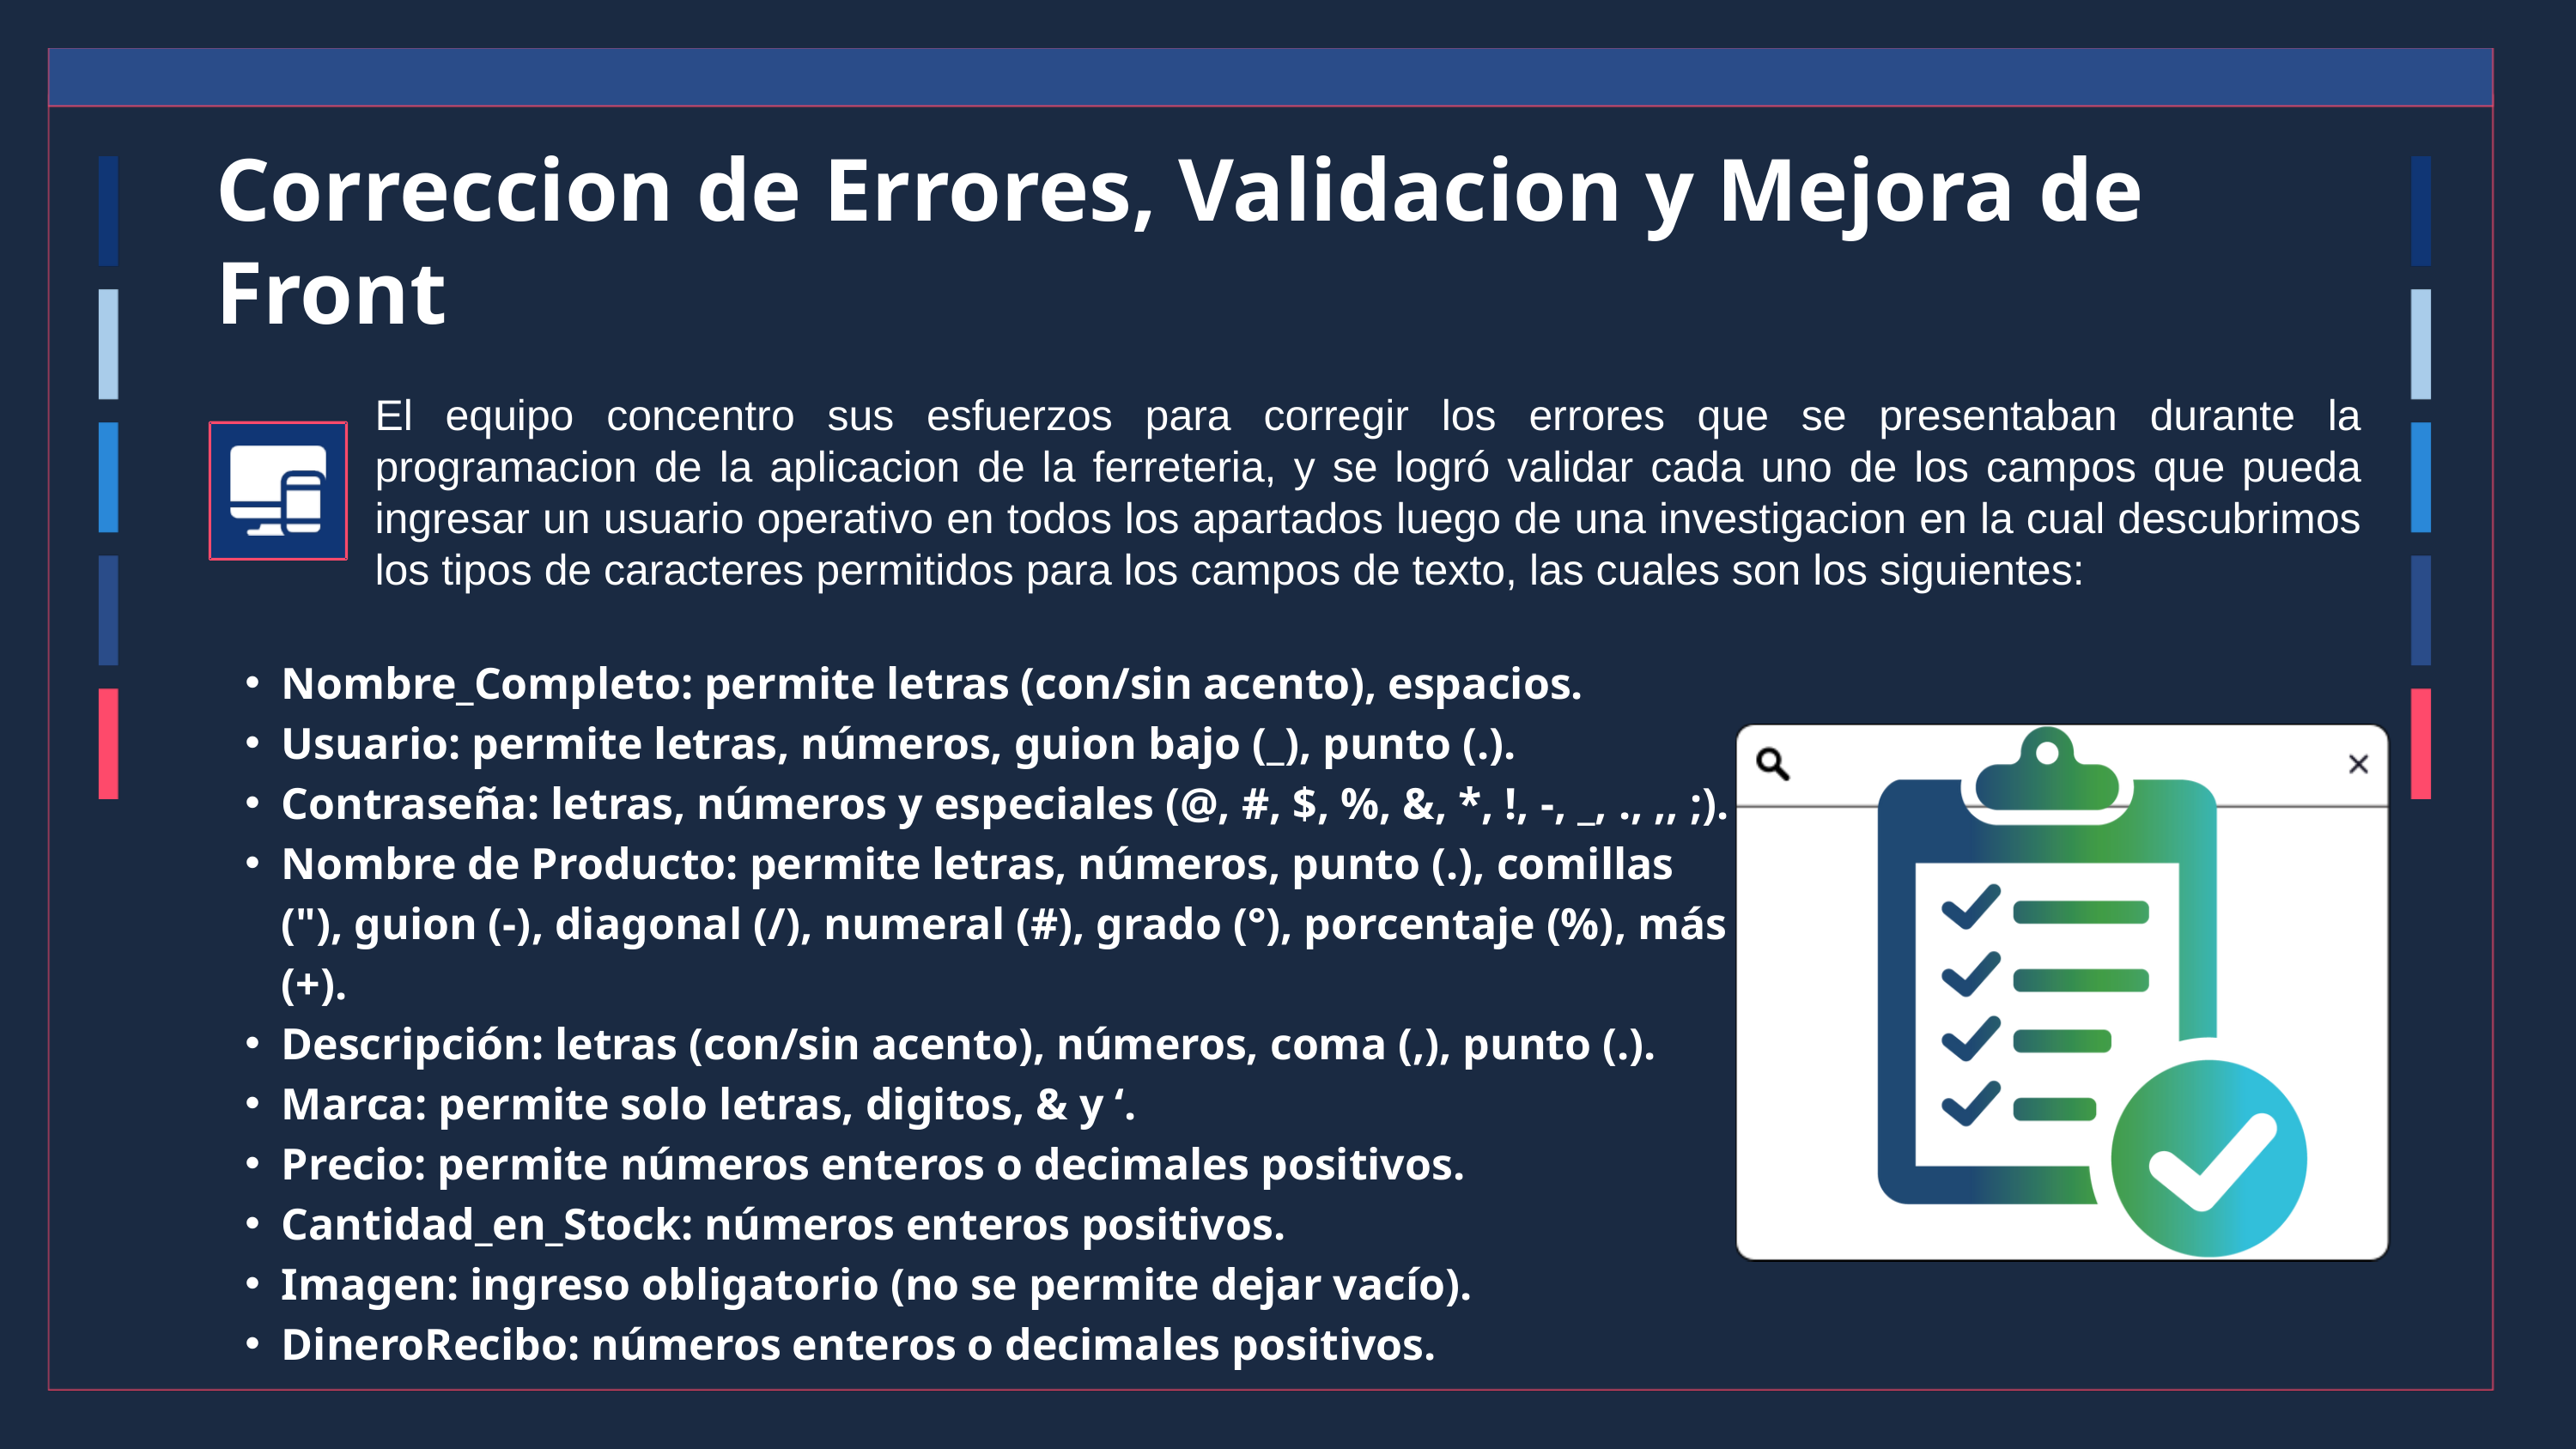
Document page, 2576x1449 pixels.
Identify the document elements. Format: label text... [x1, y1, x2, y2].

text_box Nombre_Completo: permite letras (con/sin acento), espacios. Usuario: permite letras, números, guion bajo (_), punto (.). Contraseña: letras, números y especiales (@, #, $, %, &, *, !, -, _, ., ,, ;). Nombre de Producto: permite letras, números, punto (.), comillas ("), guion (-), diagonal (/), numeral (#), grado (°), porcentaje (%), más (+). Descripción: letras (con/sin acento), números, coma (,), punto (.). Marca: permite solo letras, digitos, & y ‘. Precio: permite números enteros o decimales positivos. Cantidad_en_Stock: números enteros positivos. Imagen: ingreso obligatorio (no se permite dejar vacío). DineroRecibo: números enteros o decimales positivos. [208, 647, 1735, 1369]
text_box [1735, 724, 1823, 1262]
text_box El equipo concentro sus esfuerzos para corregir los errores que se presentaban durante la programacion de la aplicacion de la ferreteria, y se logró validar cada uno de los campos que pueda ingresar un usuario operativo en todos los apartados luego de una investigacion en la cual descubrimos los tipos de caracteres permitidos para los campos de texto, las cuales son los siguientes: [374, 387, 2362, 594]
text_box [208, 421, 349, 561]
text_box [98, 156, 2432, 799]
text_box [2363, 724, 2391, 1262]
text_box Correccion de Errores, Validacion y Mejora de Front [216, 135, 2360, 342]
text_box [47, 48, 2496, 1393]
text_box [1823, 722, 2363, 1262]
